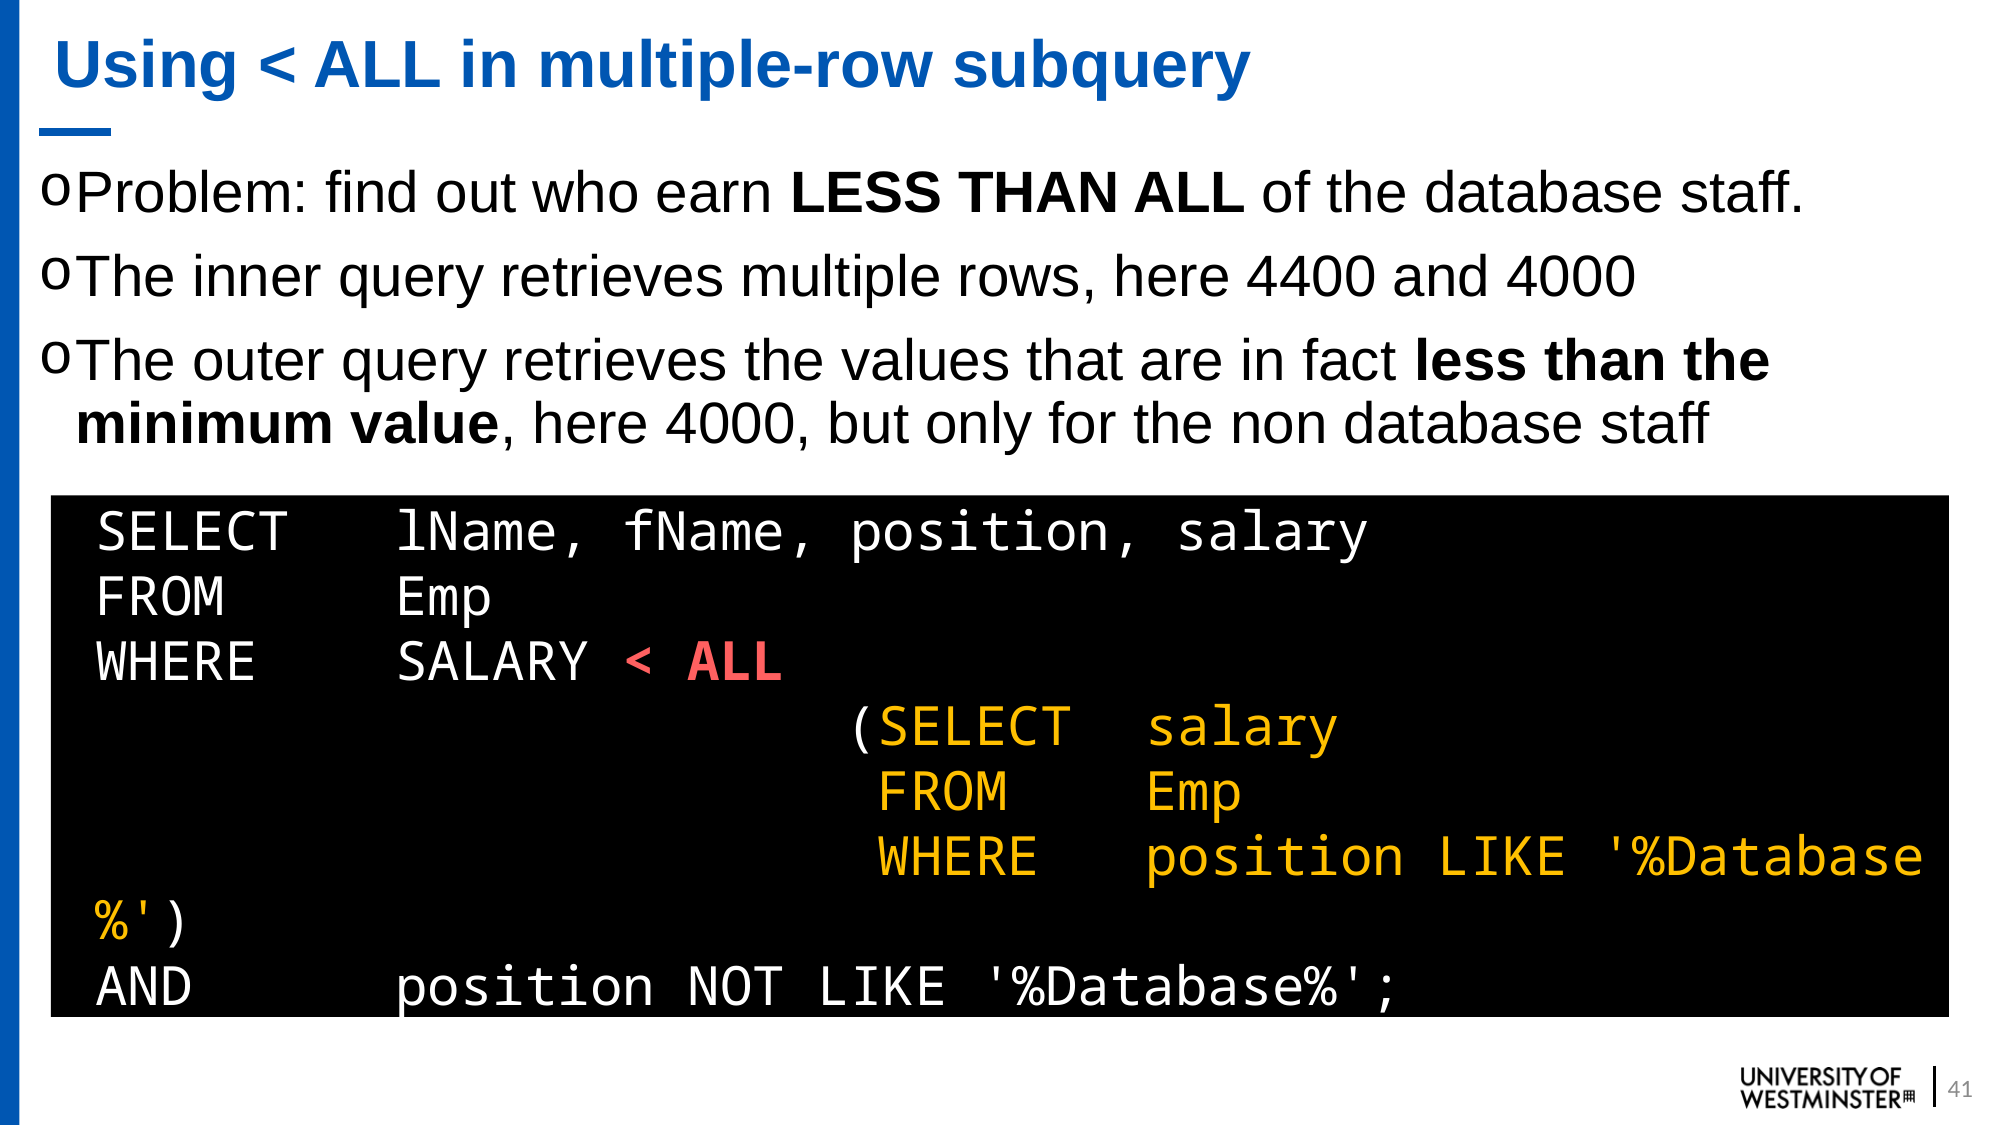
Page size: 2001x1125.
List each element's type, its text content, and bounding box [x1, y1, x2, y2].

slide_number 41 [1925, 1057, 1989, 1118]
text_box SELECT lName, fName, position, salary FROM Emp WHERE SALARY < ALL (SELECT salary FROM Emp WHERE position LIKE '%Database%') AND position NOT LIKE '%Database%'; [50, 495, 1949, 1017]
picture [1740, 1067, 1915, 1109]
title Using < ALL in multiple-row subquery [39, 0, 1980, 132]
text_box Problem: find out who earn LESS THAN ALL of the database staff. The inner query retrieves multiple rows, here 4400 and 4000 The outer query retrieves the values that are in fact less than the minimum value, here 4000, but only for the non database staff [23, 155, 1964, 472]
